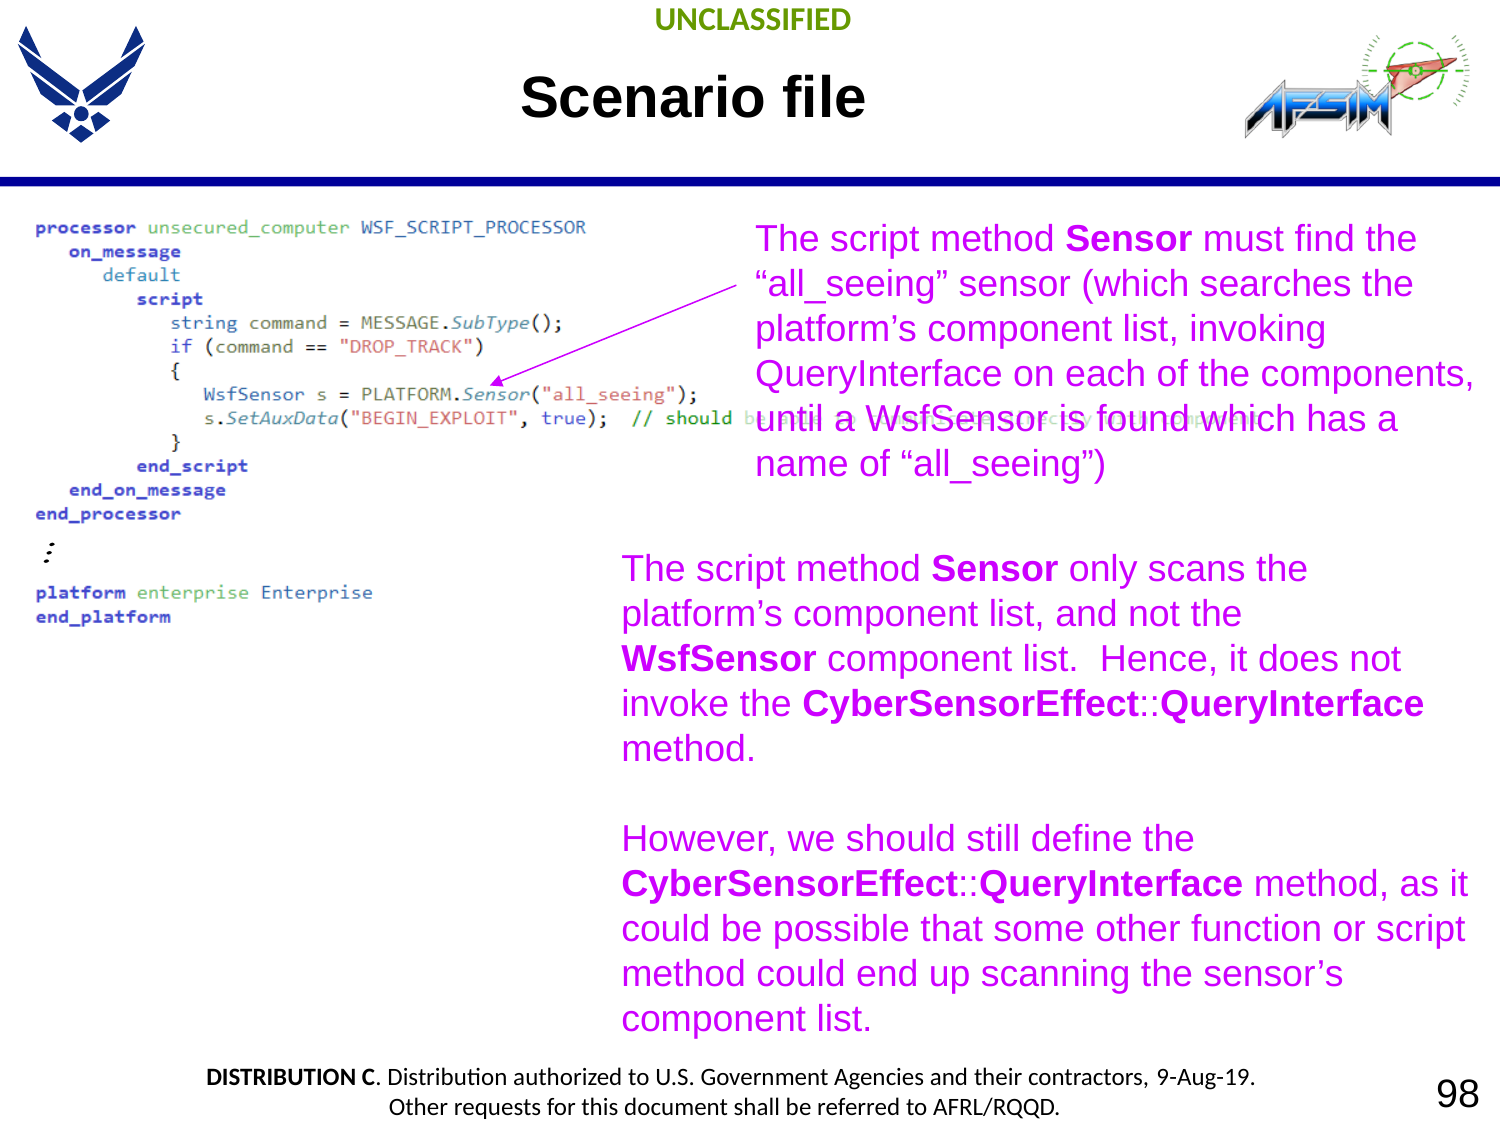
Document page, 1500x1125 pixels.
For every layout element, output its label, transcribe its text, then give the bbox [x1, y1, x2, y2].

picture [1238, 22, 1483, 147]
text_box The script method Sensor must find the “all_seeing” sensor (which searches the platform’s component list, invoking QueryInterface on each of the components, until a WsfSensor is found which has a name of “all_seeing”) [740, 206, 1500, 492]
title Scenario file [150, 0, 1238, 189]
text_box The script method Sensor only scans the platform’s component list, and not the WsfSensor component list. Hence, it does not invoke the CyberSensorEffect::QueryInterface method. However, we should still define the CyberSensorEffect::QueryInterface method, as it could be possible that some other function or script method could end up scanning the sensor’s component list. [606, 536, 1494, 1047]
picture [33, 572, 1067, 637]
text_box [489, 284, 737, 386]
picture [0, 216, 1275, 531]
